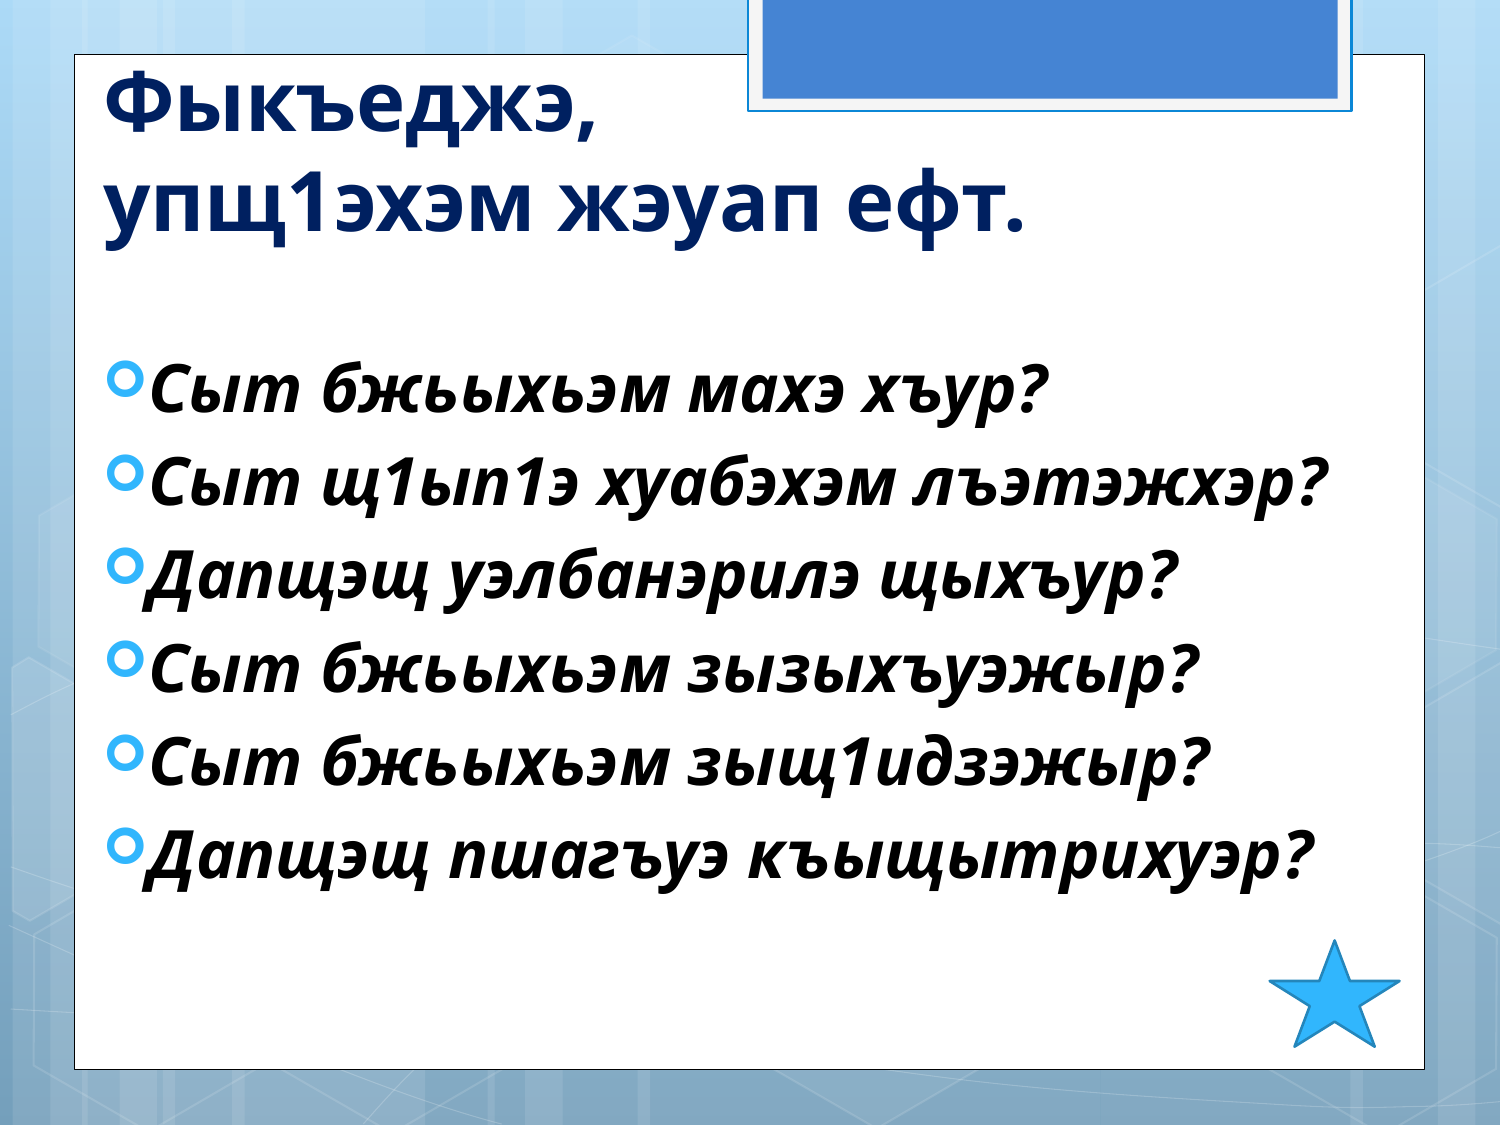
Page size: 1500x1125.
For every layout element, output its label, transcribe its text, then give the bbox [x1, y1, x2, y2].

title Фыкъеджэ, упщ1эхэм жэуап ефт. [88, 66, 1424, 256]
text_box [1268, 939, 1401, 1048]
list Сыт бжьыхьэм махэ хъур? Сыт щ1ып1э хуабэхэм лъэтэжхэр? Дапщэщ уэлбанэрилэ щыхъур? Сыт бжьыхьэм зызыхъуэжыр? Сыт бжьыхьэм зыщ1идзэжыр? Дапщэщ пшагъуэ къыщытрихуэр? [76, 338, 1436, 1071]
